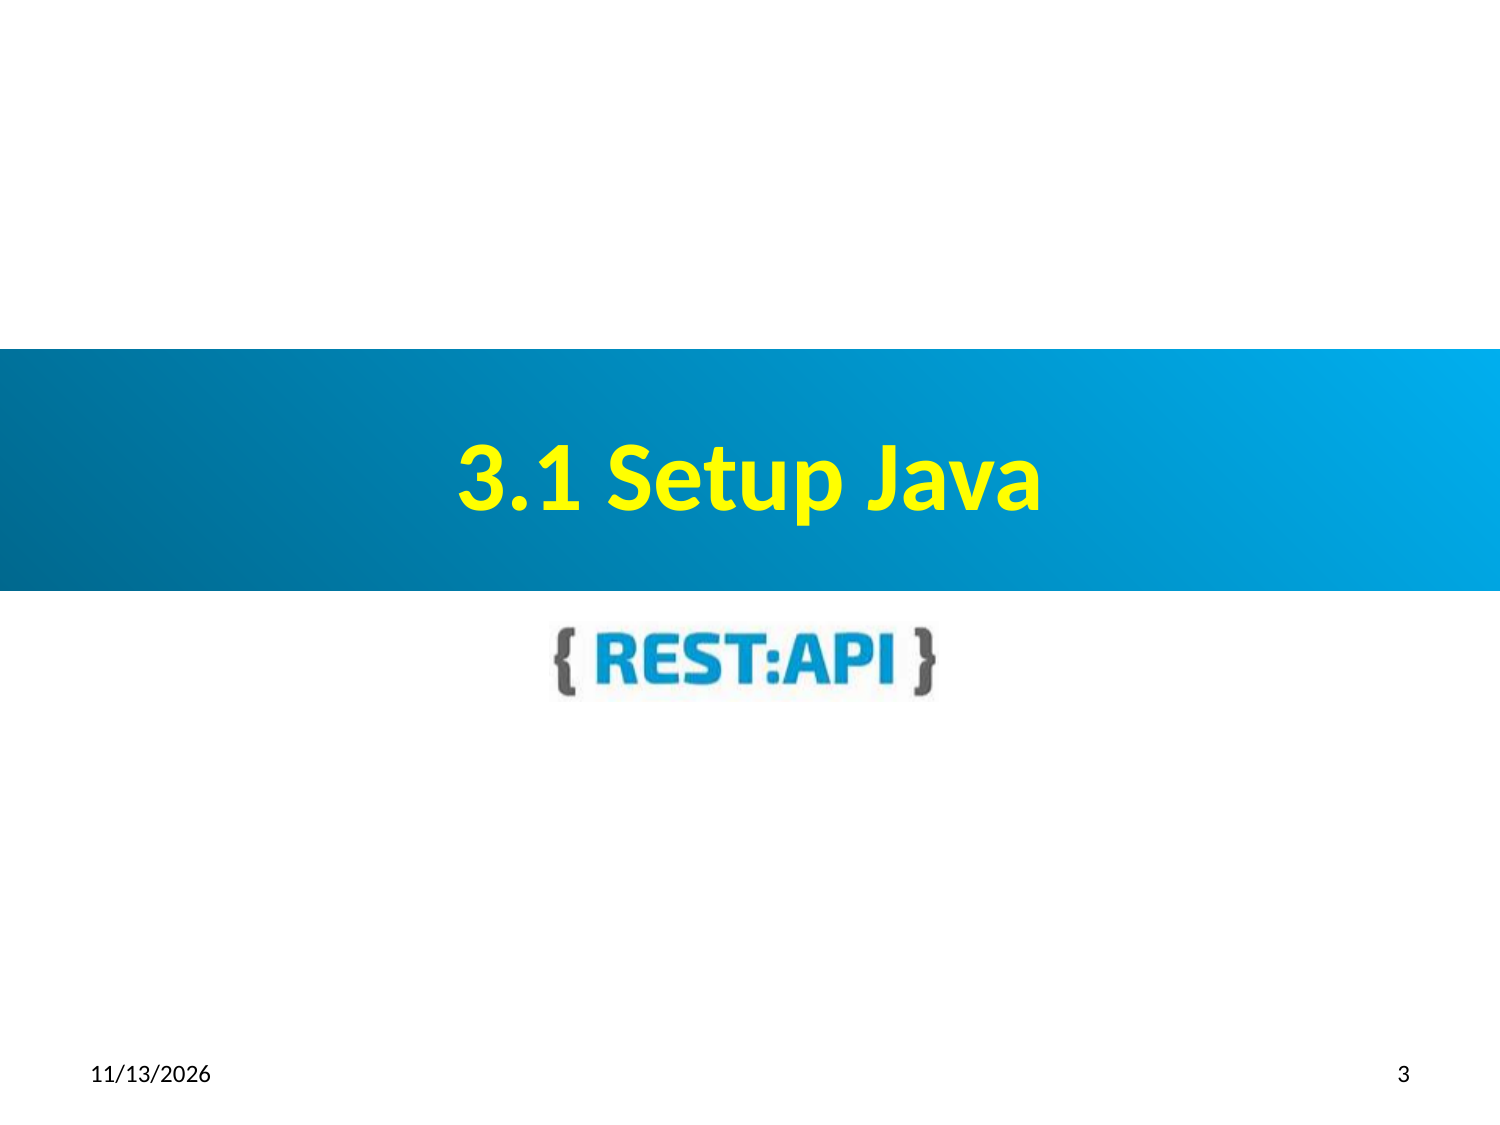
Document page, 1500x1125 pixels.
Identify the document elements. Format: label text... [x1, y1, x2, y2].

slide_number 3 [1074, 1042, 1425, 1103]
title 3.1 Setup Java [0, 349, 1500, 591]
picture [548, 621, 939, 702]
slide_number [75, 1042, 425, 1103]
